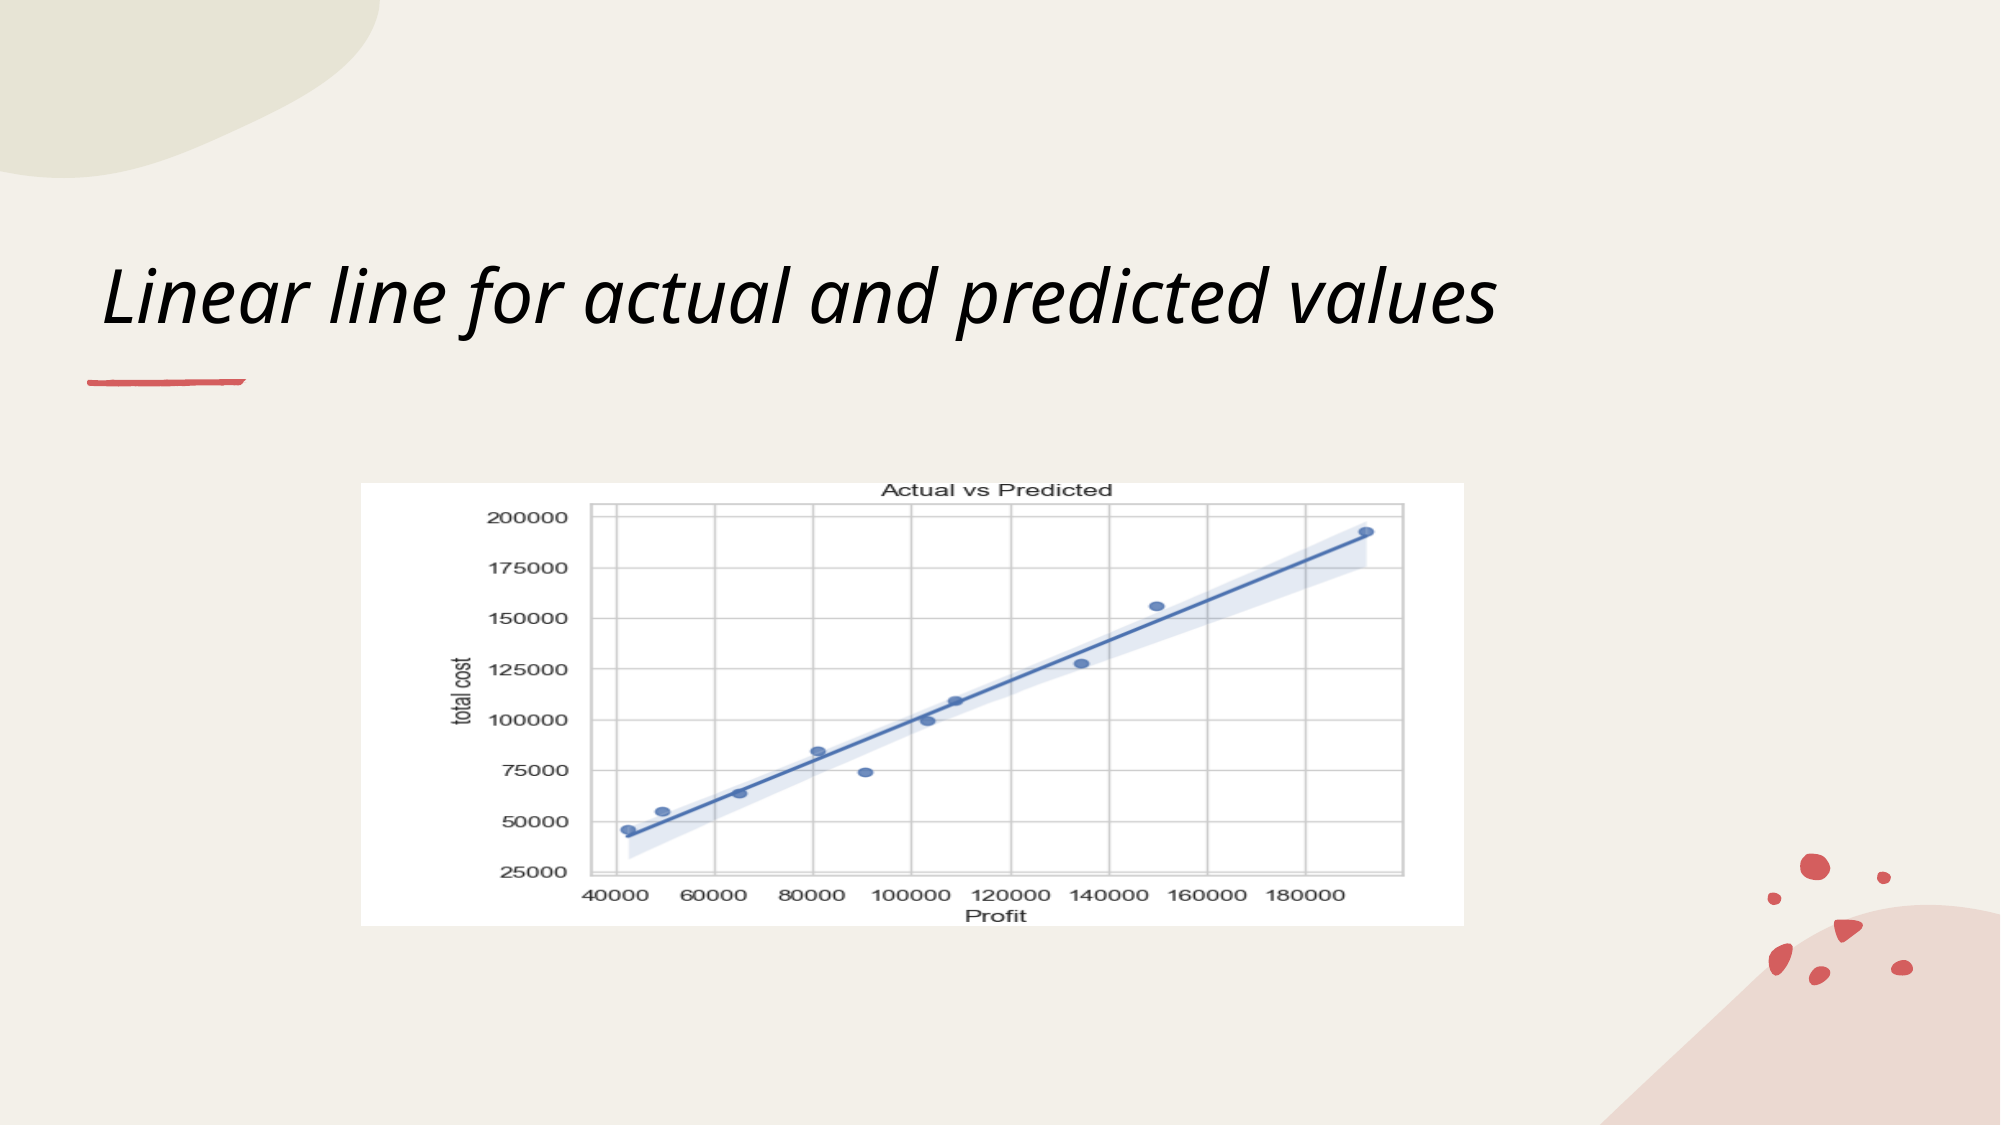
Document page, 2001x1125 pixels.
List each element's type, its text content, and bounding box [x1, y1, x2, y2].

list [361, 483, 1464, 926]
title Linear line for actual and predicted values [86, 129, 1740, 347]
